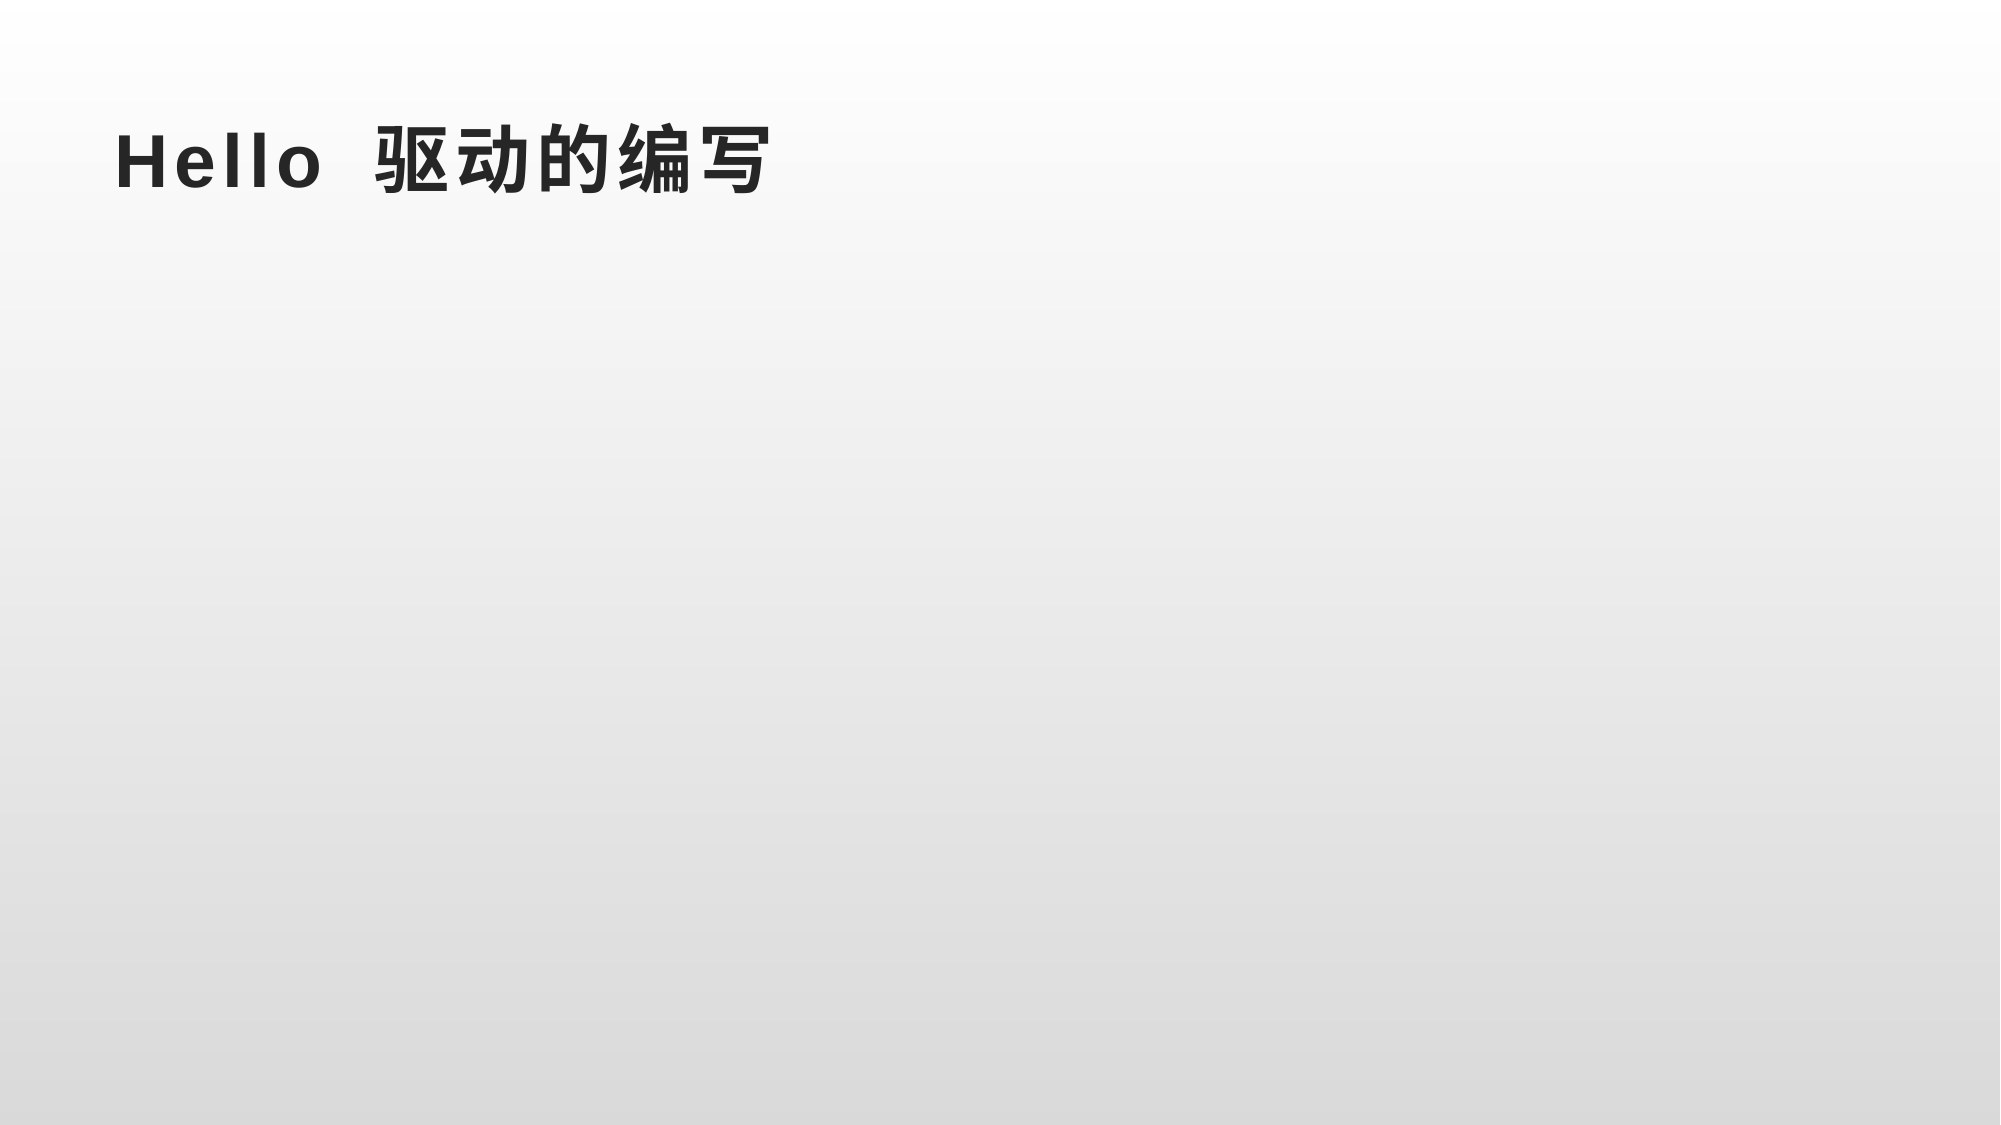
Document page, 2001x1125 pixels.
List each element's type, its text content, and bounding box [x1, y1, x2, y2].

title Hello 驱动的编写 [99, 99, 1900, 216]
